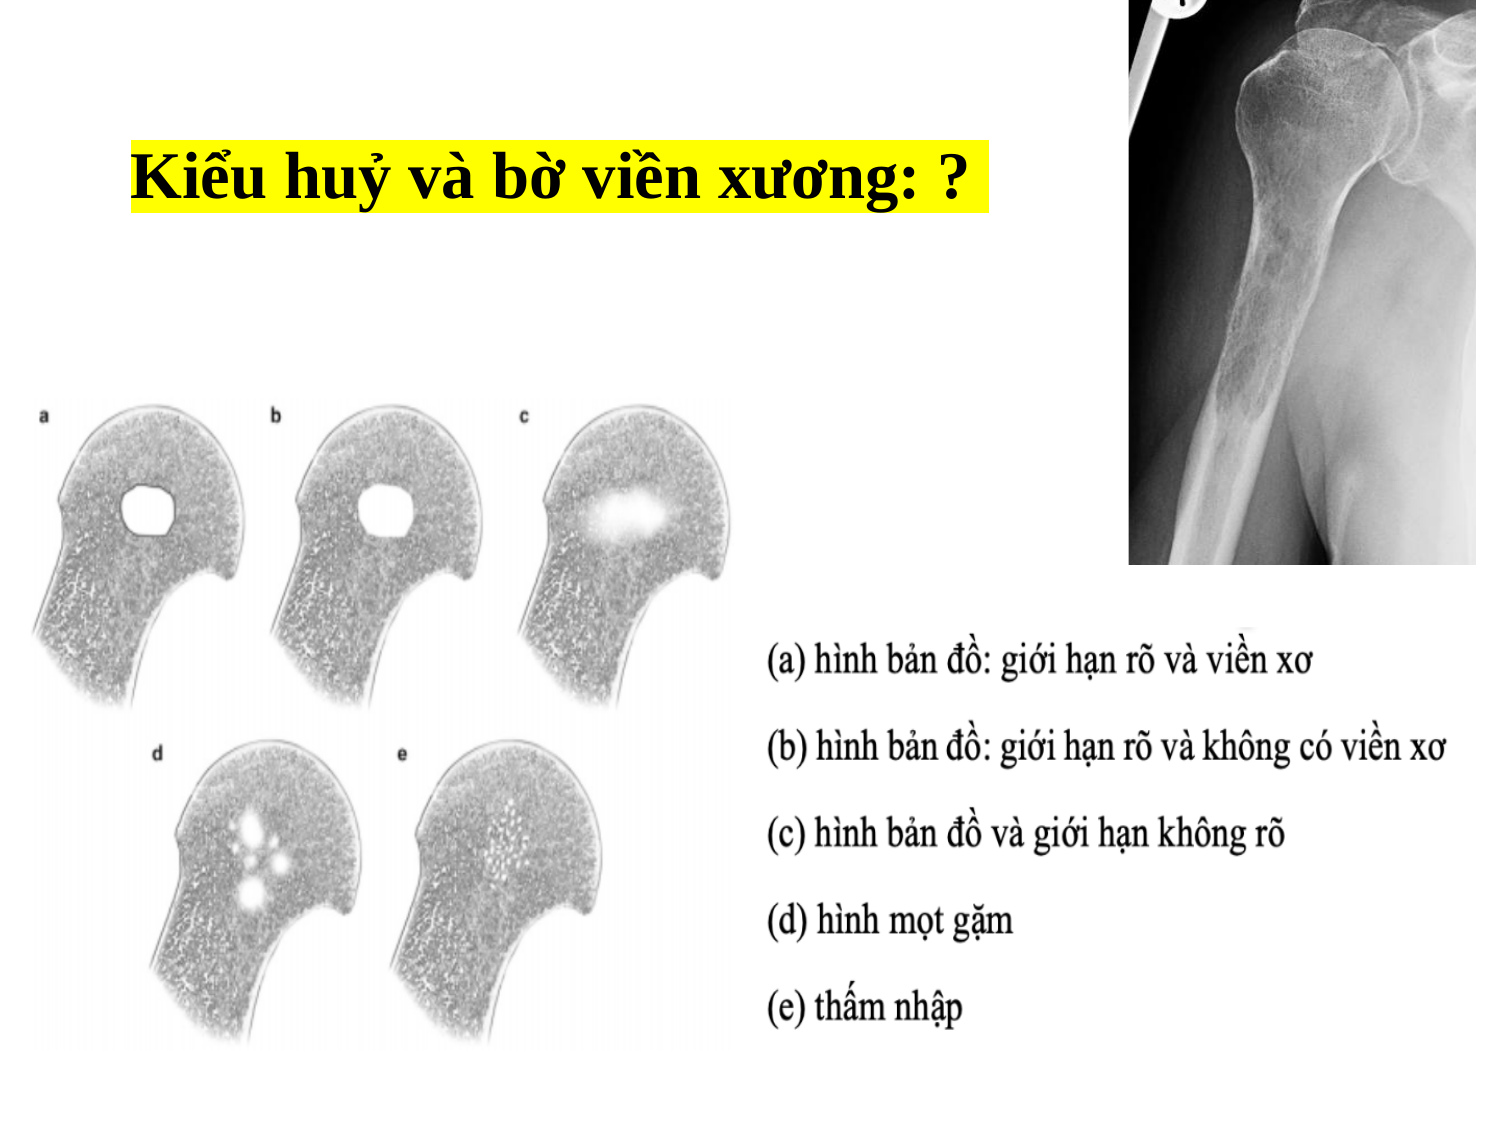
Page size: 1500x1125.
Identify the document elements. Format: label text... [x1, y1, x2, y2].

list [1128, 0, 1477, 565]
picture [11, 374, 1489, 1103]
text_box Kiểu huỷ và bờ viền xương: ? [115, 124, 1004, 220]
